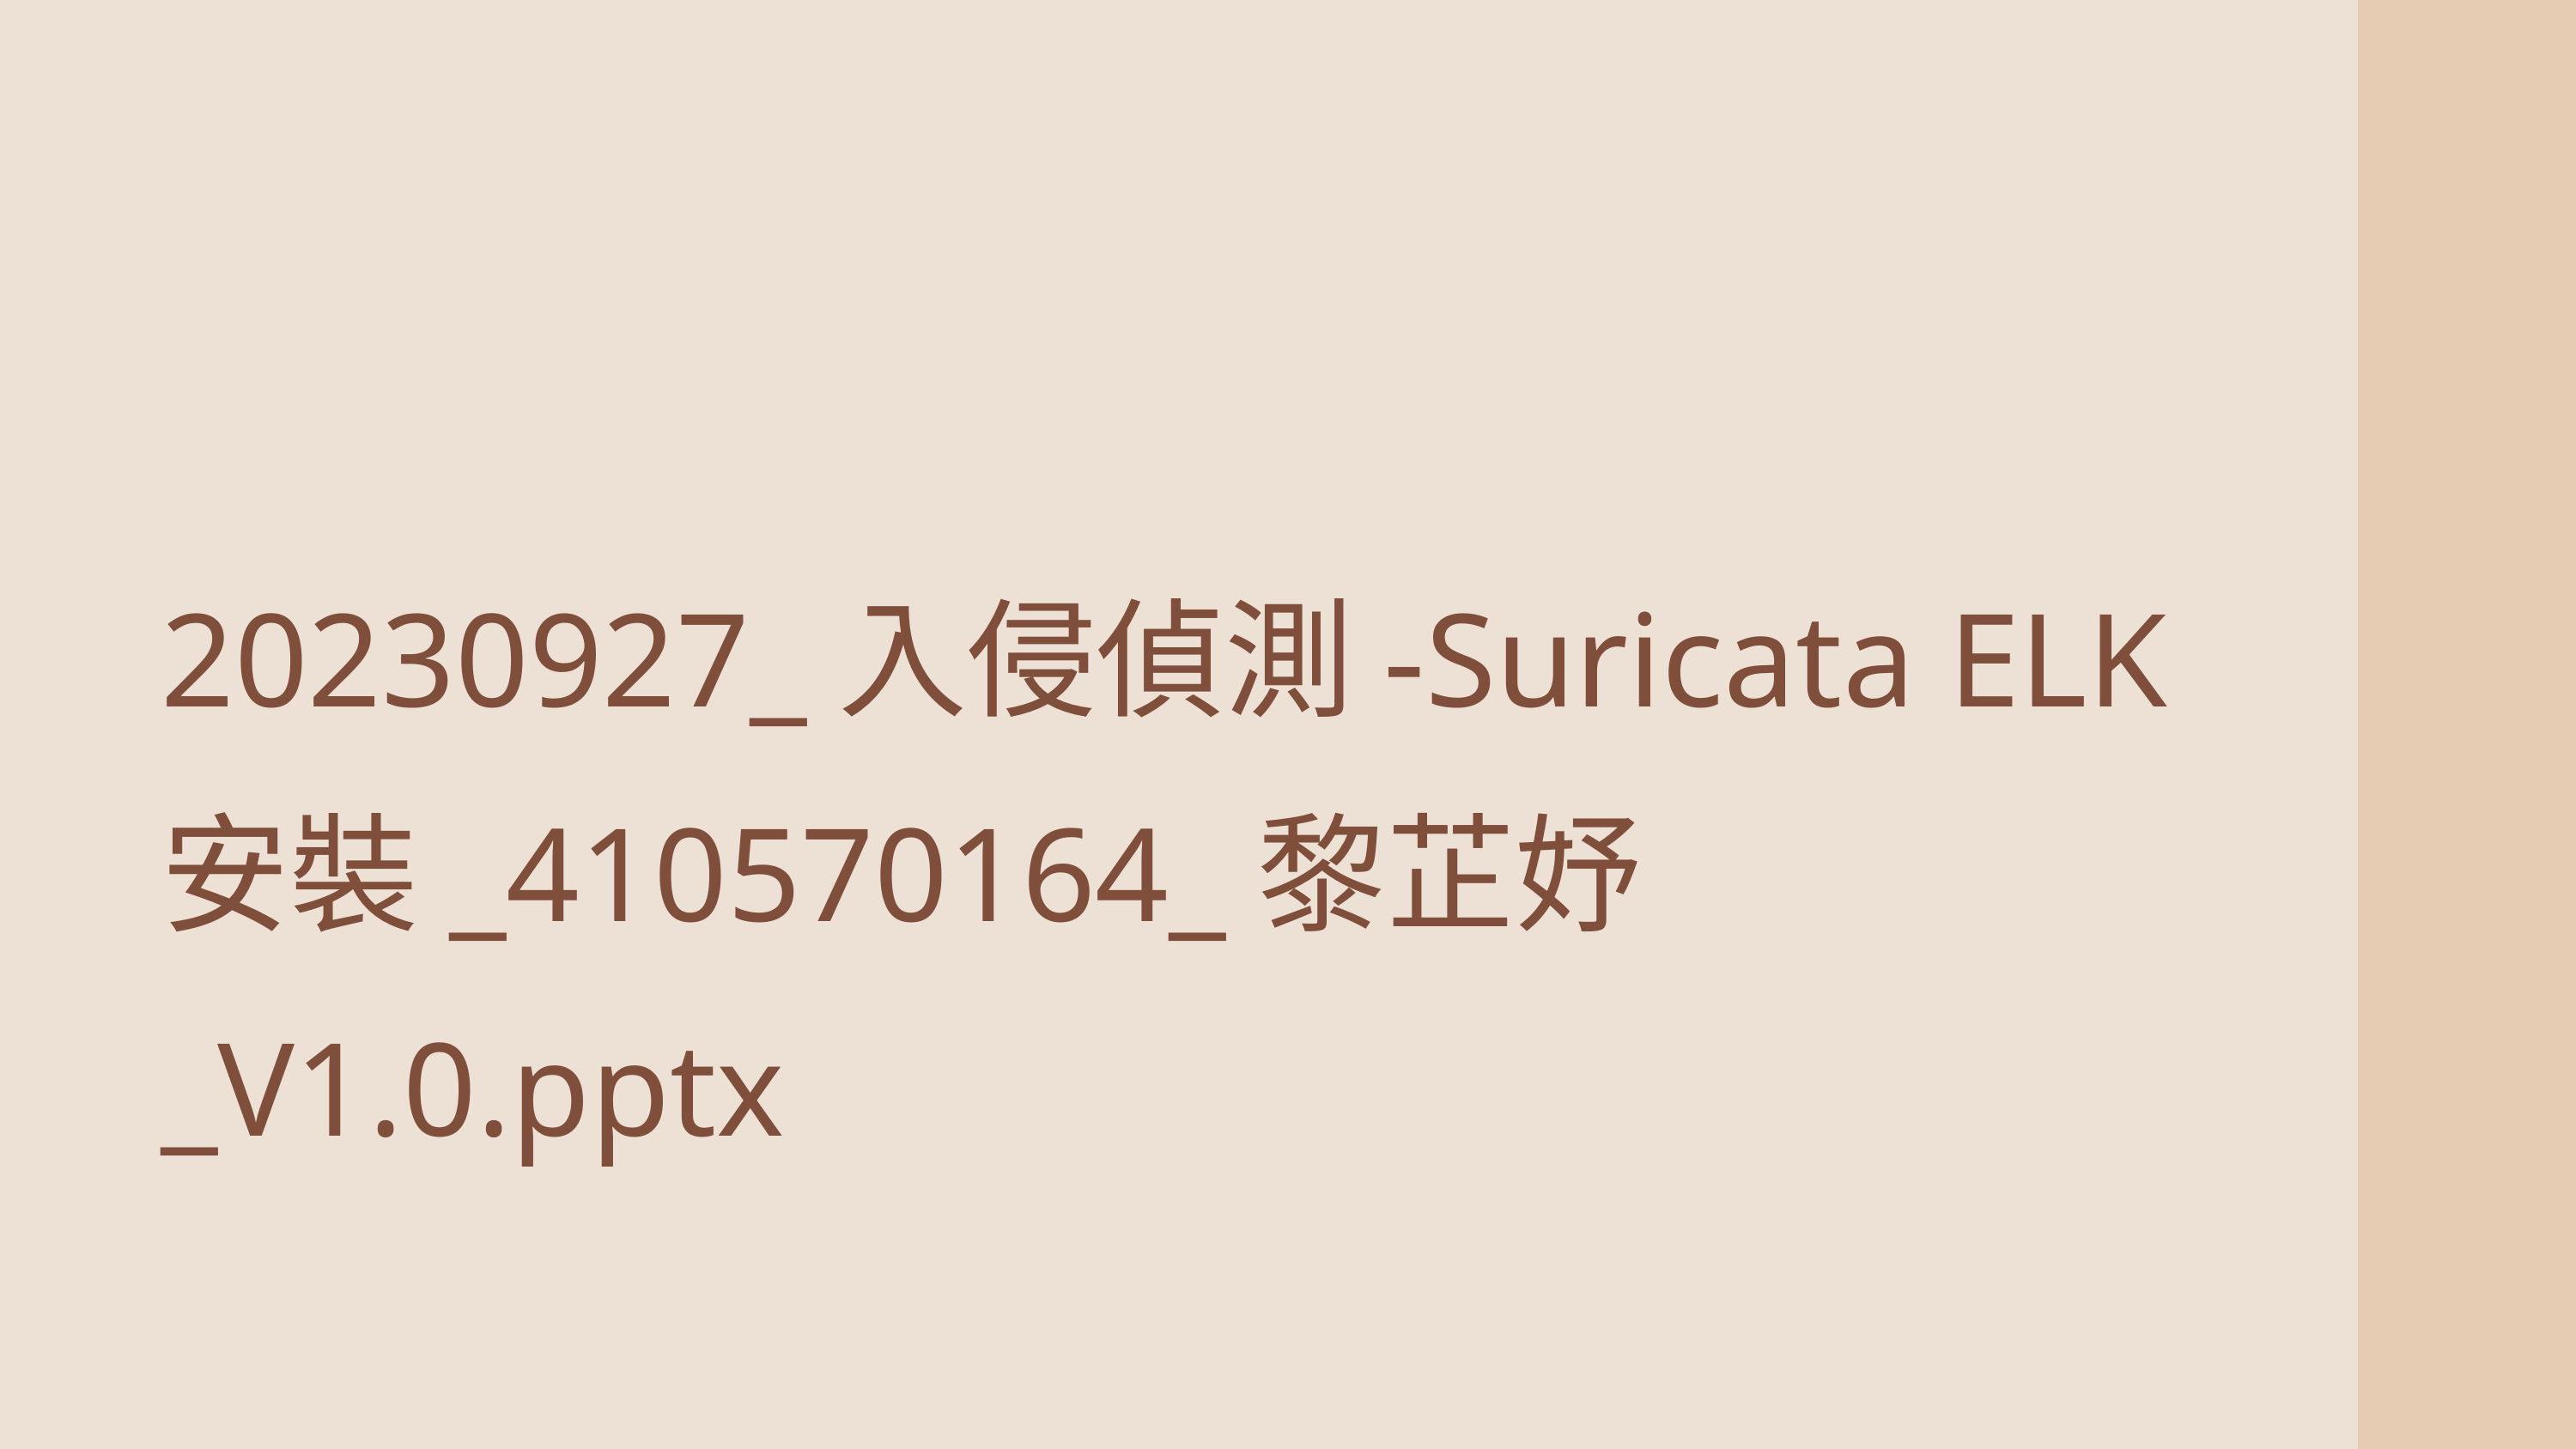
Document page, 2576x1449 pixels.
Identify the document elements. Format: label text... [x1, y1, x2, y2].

text_box 20230927_入侵偵測-Suricata ELK 安裝_410570164_黎芷妤_V1.0.pptx [161, 518, 2239, 1162]
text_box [2357, 0, 2576, 1449]
